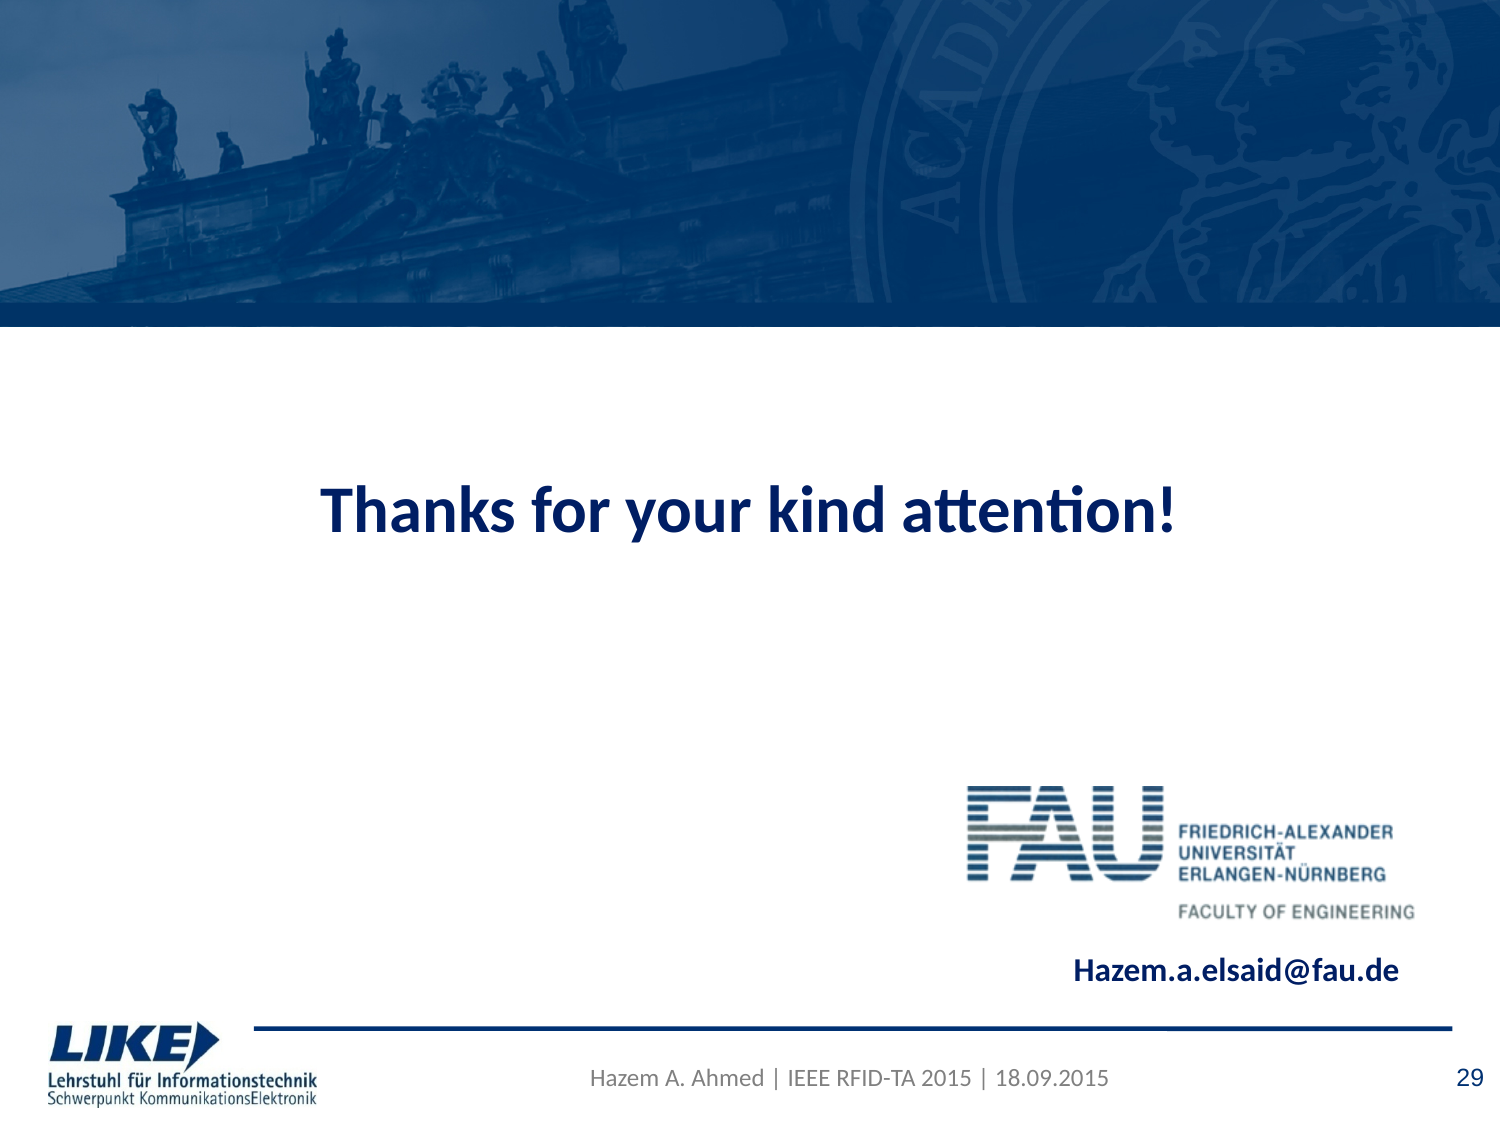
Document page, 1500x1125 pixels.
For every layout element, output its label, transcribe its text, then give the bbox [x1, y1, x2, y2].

list Thanks for your kind attention! [47, 458, 1453, 575]
picture [0, 0, 1500, 302]
text_box Hazem.a.elsaid@fau.de [1058, 954, 1416, 996]
picture [938, 786, 1491, 947]
picture [48, 1021, 317, 1108]
